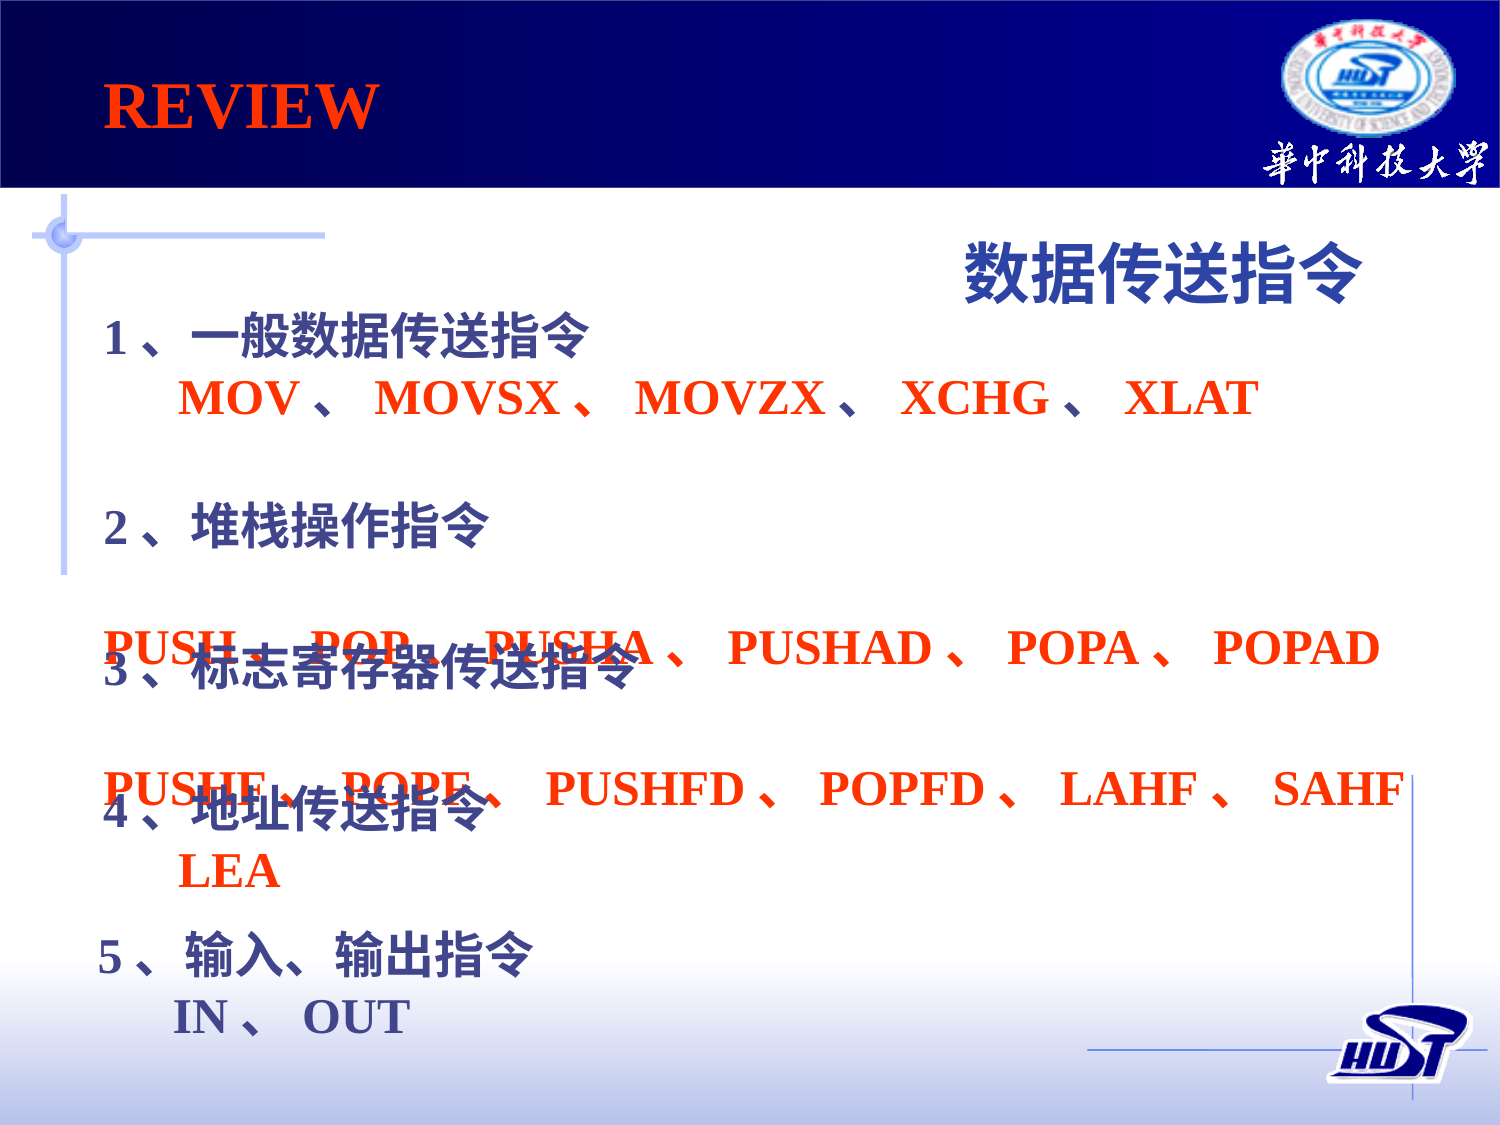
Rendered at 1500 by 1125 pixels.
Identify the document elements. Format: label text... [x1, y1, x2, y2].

text_box 1、一般数据传送指令 MOV、MOVSX、MOVZX、XCHG、XLAT [88, 297, 1374, 433]
text_box 4、地址传送指令 LEA [88, 770, 981, 905]
text_box 5、输入、输出指令 IN、OUT [82, 916, 550, 1051]
picture [1281, 19, 1456, 138]
picture [1262, 140, 1488, 185]
text_box 3、标志寄存器传送指令 PUSHF、POPF、PUSHFD、POPFD、LAHF、SAHF [88, 628, 1447, 824]
text_box REVIEW [88, 54, 397, 150]
text_box 数据传送指令 [917, 224, 1379, 320]
text_box 2、堆栈操作指令 PUSH、POP、PUSHA、PUSHAD、POPA、POPAD [88, 486, 1447, 628]
